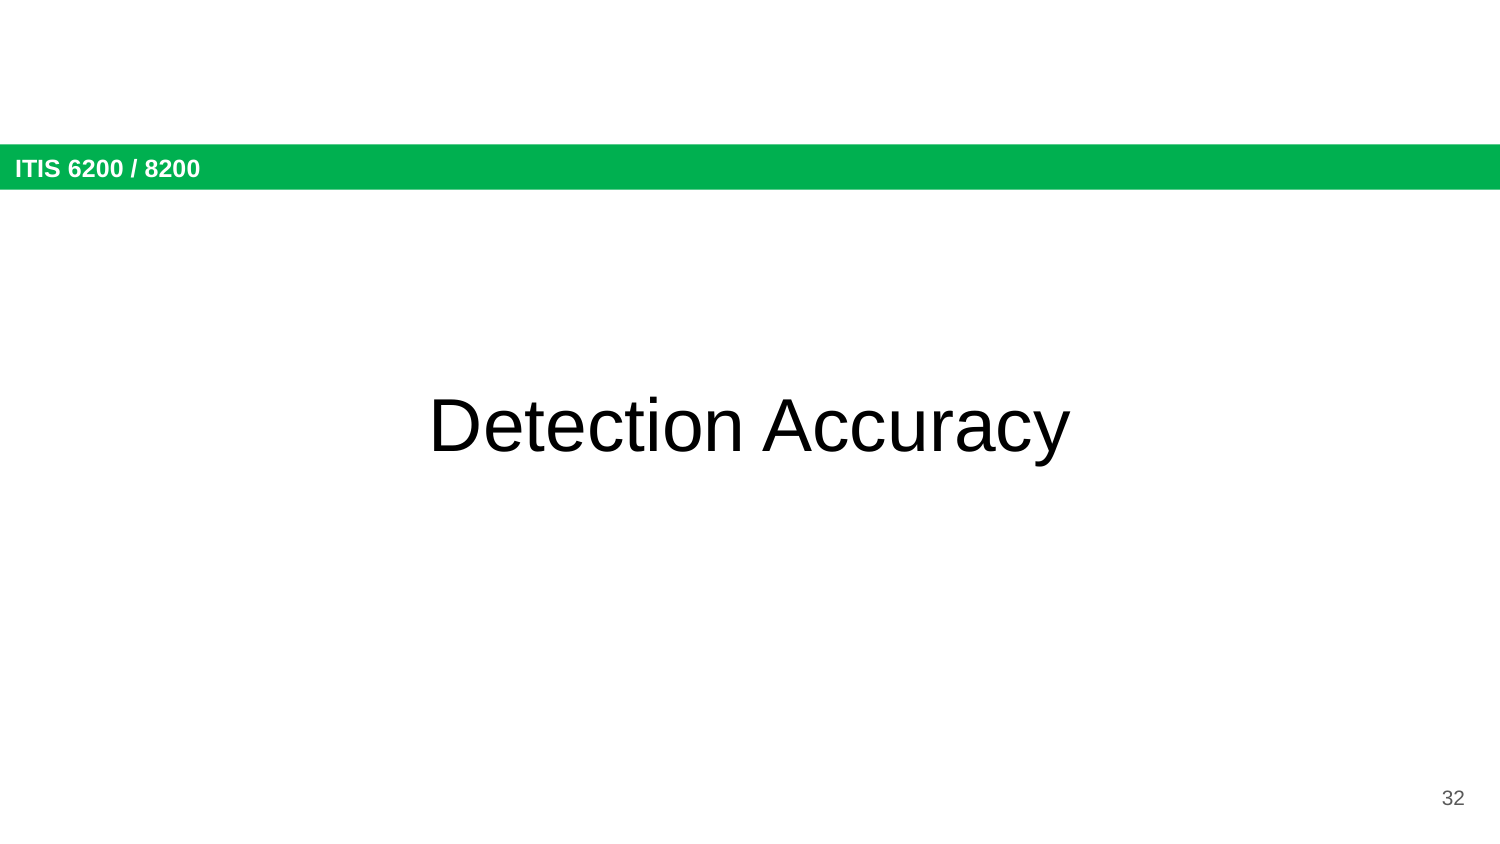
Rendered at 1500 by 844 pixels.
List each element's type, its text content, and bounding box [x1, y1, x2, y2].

slide_number 32 [1389, 764, 1480, 830]
title Detection Accuracy [51, 352, 1449, 491]
